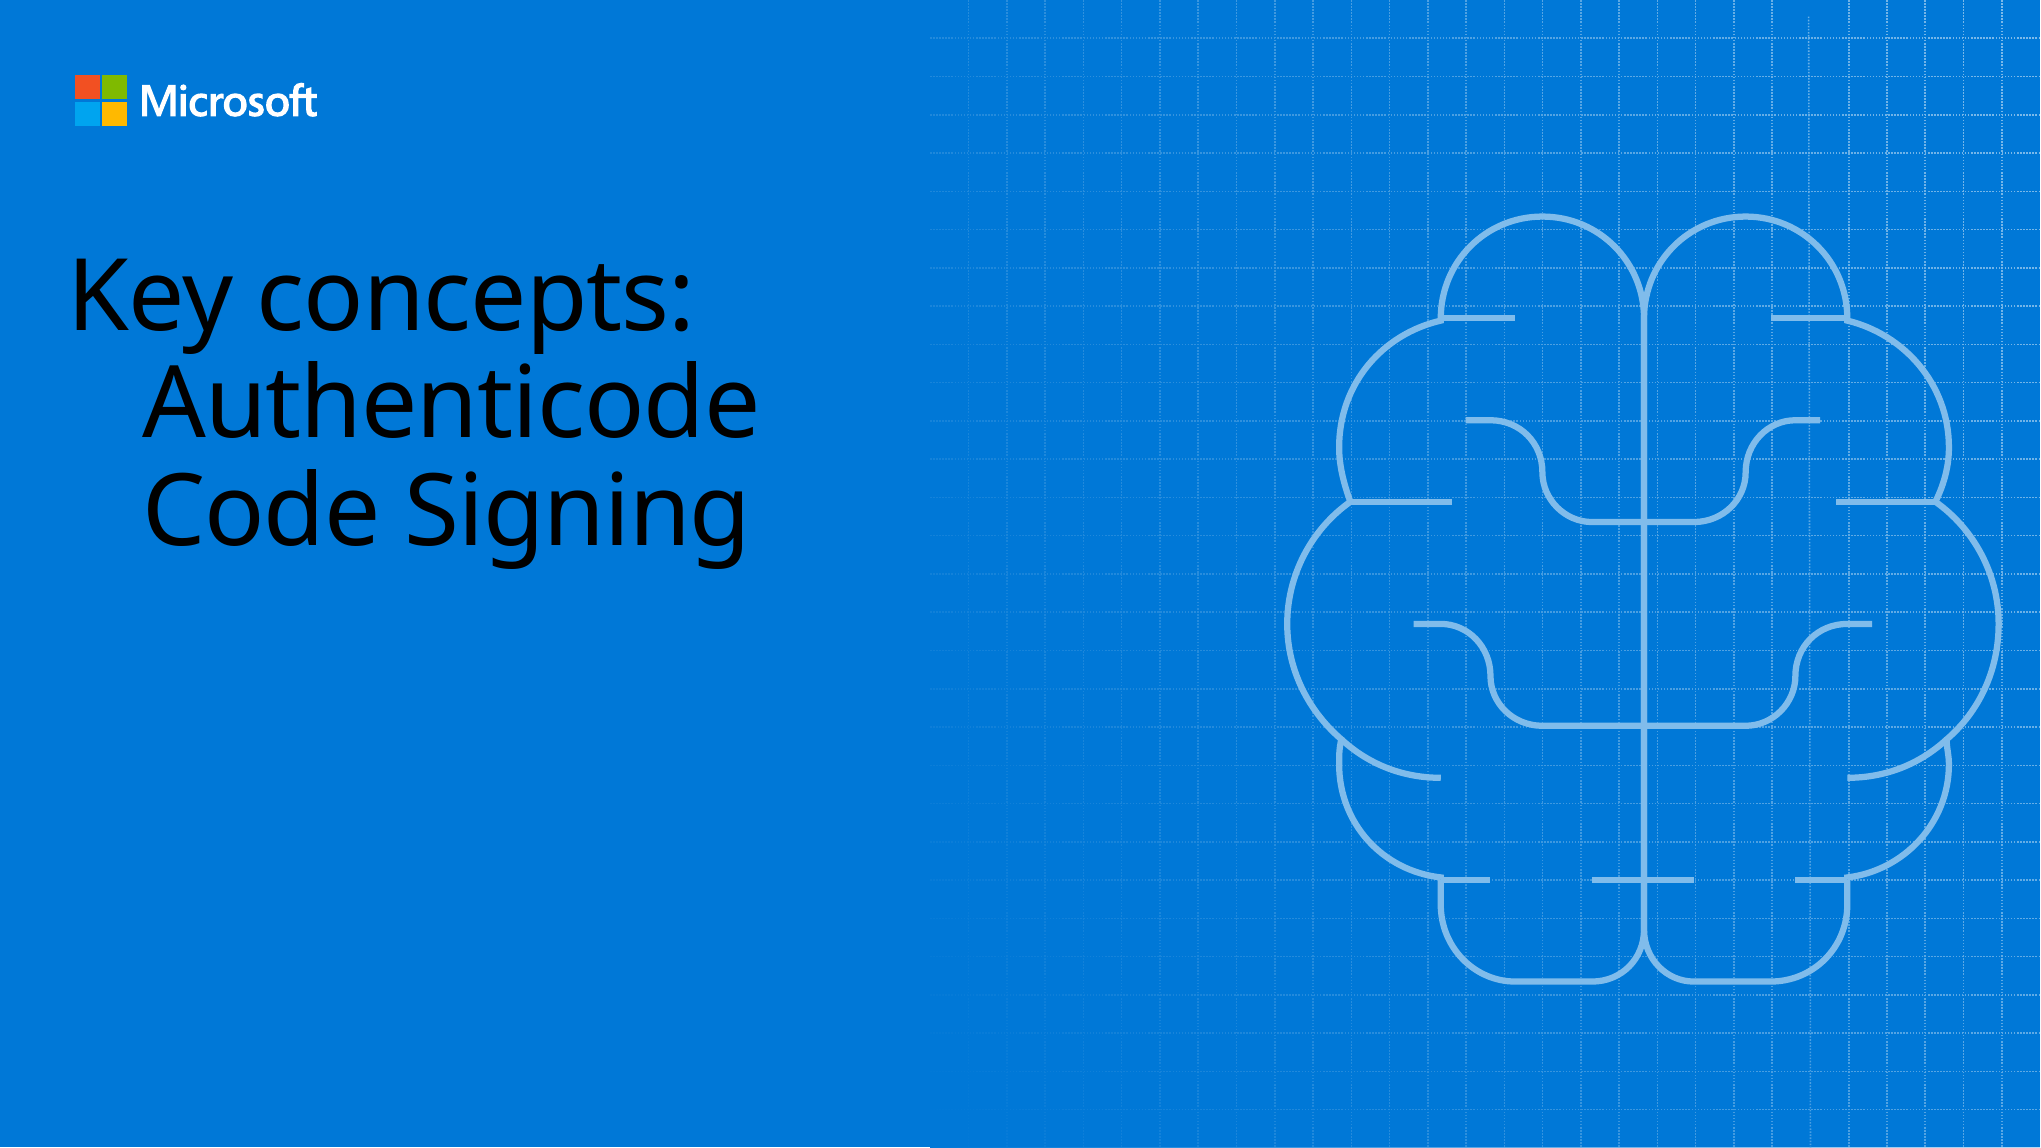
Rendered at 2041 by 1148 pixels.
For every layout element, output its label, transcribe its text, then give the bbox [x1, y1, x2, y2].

title Key concepts: Authenticode Code Signing [43, 228, 1394, 531]
